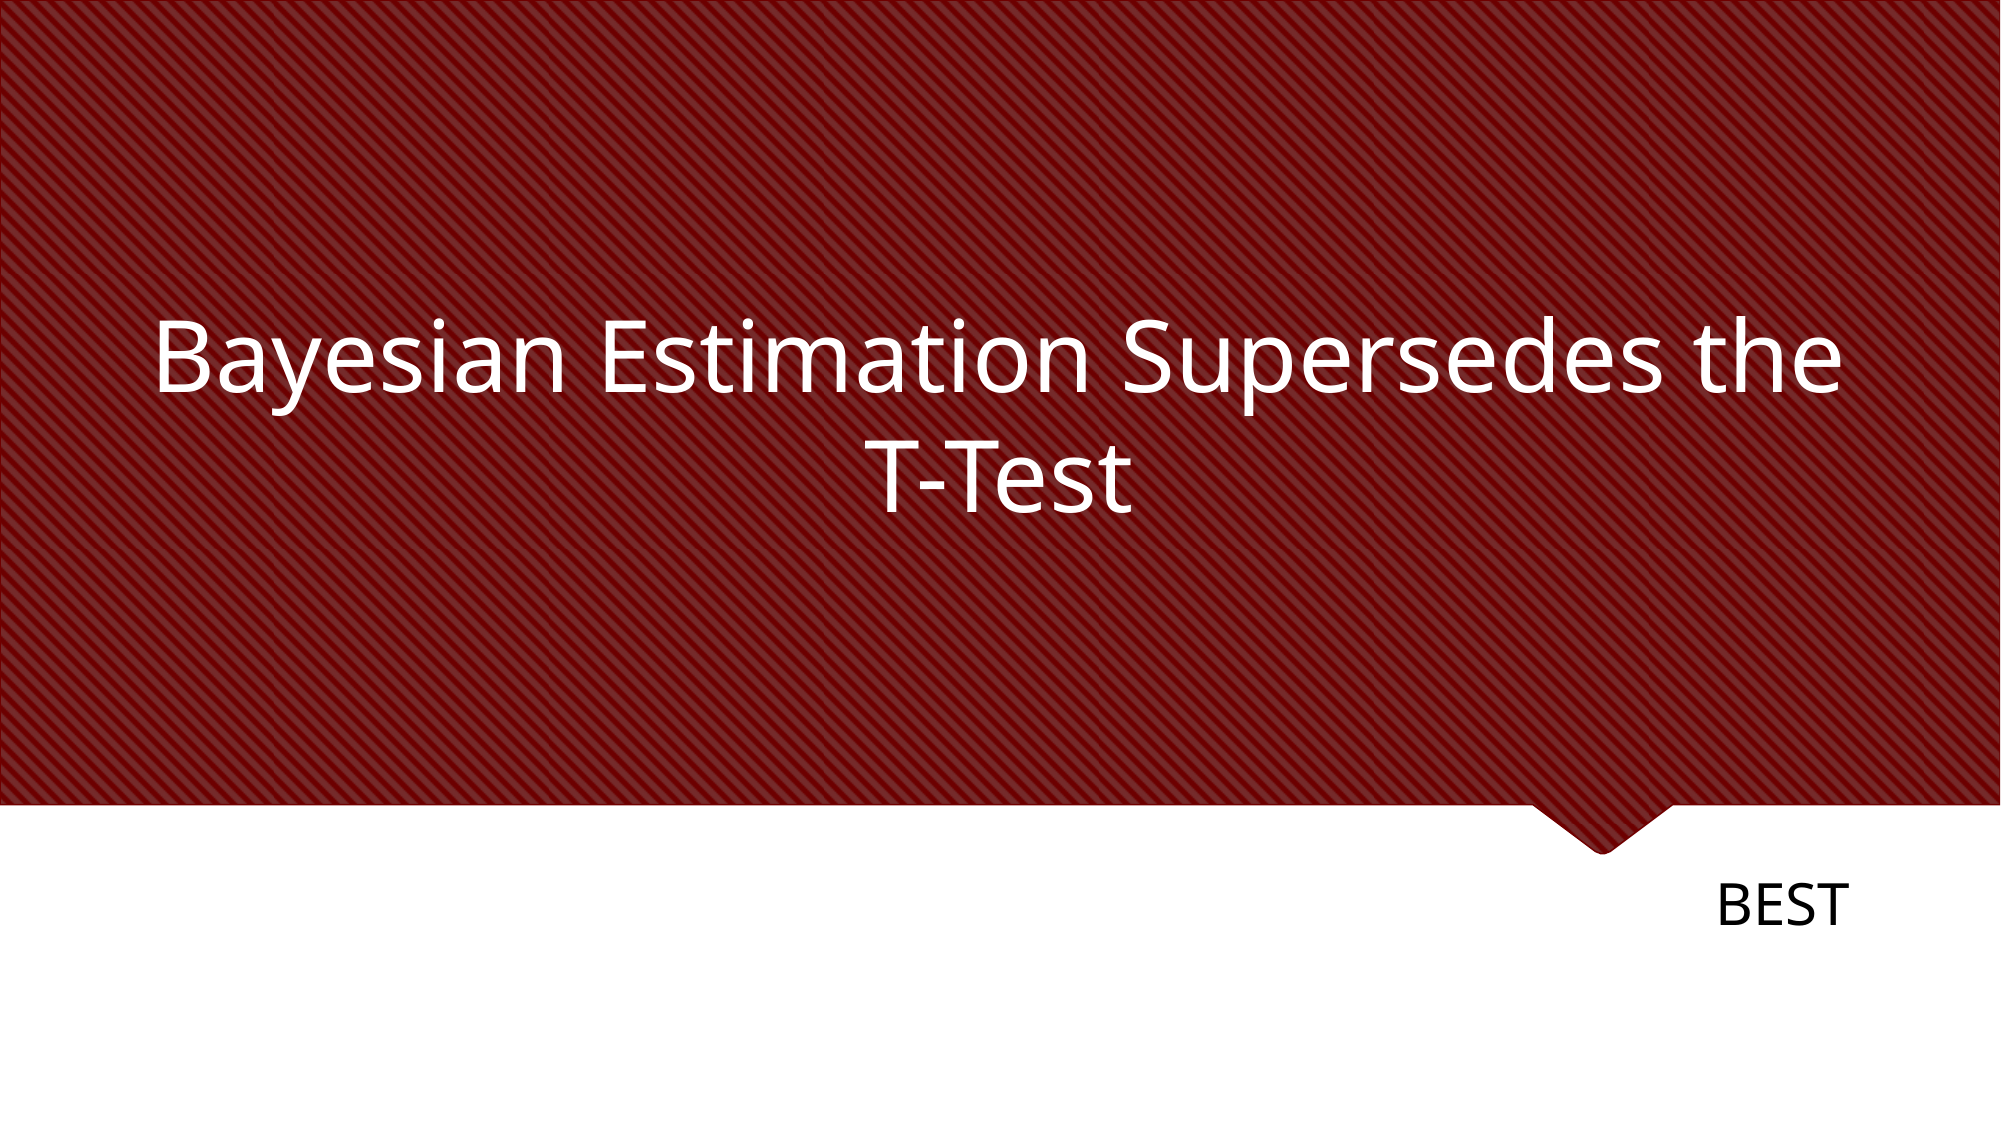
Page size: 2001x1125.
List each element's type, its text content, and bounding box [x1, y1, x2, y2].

title Bayesian Estimation Supersedes the T-Test [132, 99, 1866, 726]
list BEST [132, 866, 1866, 938]
